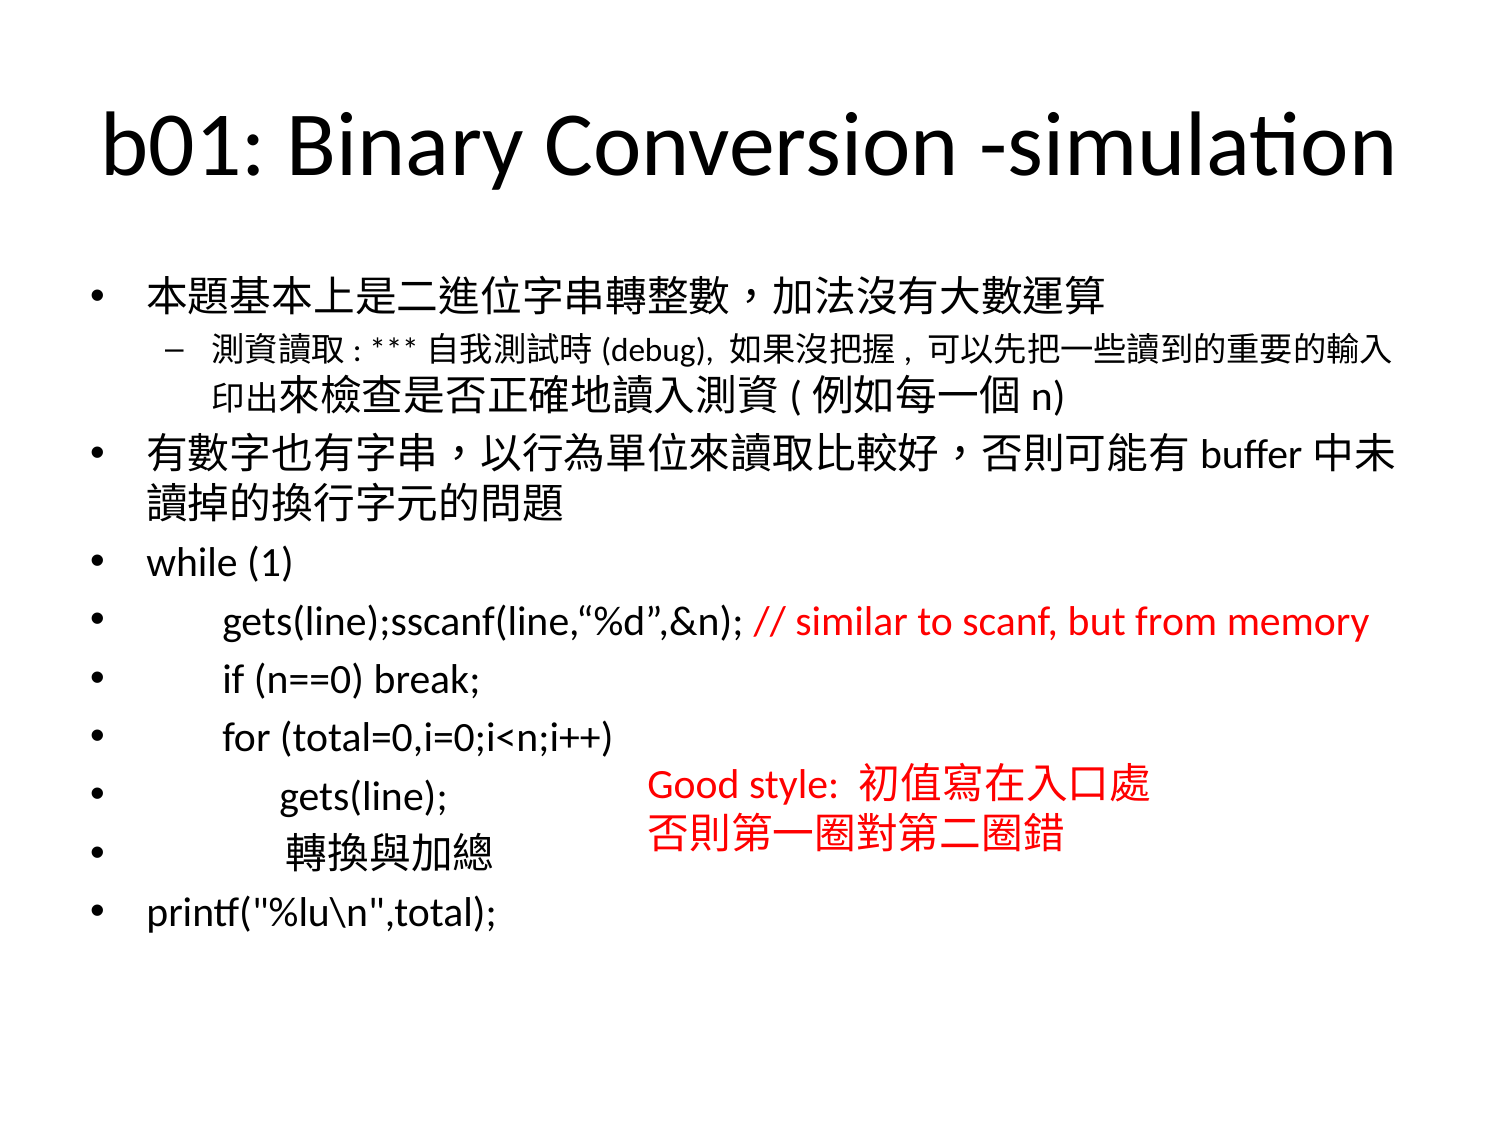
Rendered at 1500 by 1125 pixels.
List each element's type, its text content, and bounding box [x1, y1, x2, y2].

list 本題基本上是二進位字串轉整數，加法沒有大數運算 測資讀取: ***自我測試時(debug), 如果沒把握, 可以先把一些讀到的重要的輸入印出來檢查是否正確地讀入測資(例如每一個n) 有數字也有字串，以行為單位來讀取比較好，否則可能有buffer中未讀掉的換行字元的問題 while (1) gets(line);sscanf(line,“%d”,&n); // similar to scanf, but from memory if (n==0) break; for (total=0,i=0;i<n;i++) gets(line); 轉換與加總 printf("%lu\n",total); [75, 262, 1425, 1005]
title b01: Binary Conversion -simulation [75, 45, 1425, 233]
text_box Good style: 初值寫在入口處 否則第一圈對第二圈錯 [632, 749, 1167, 865]
